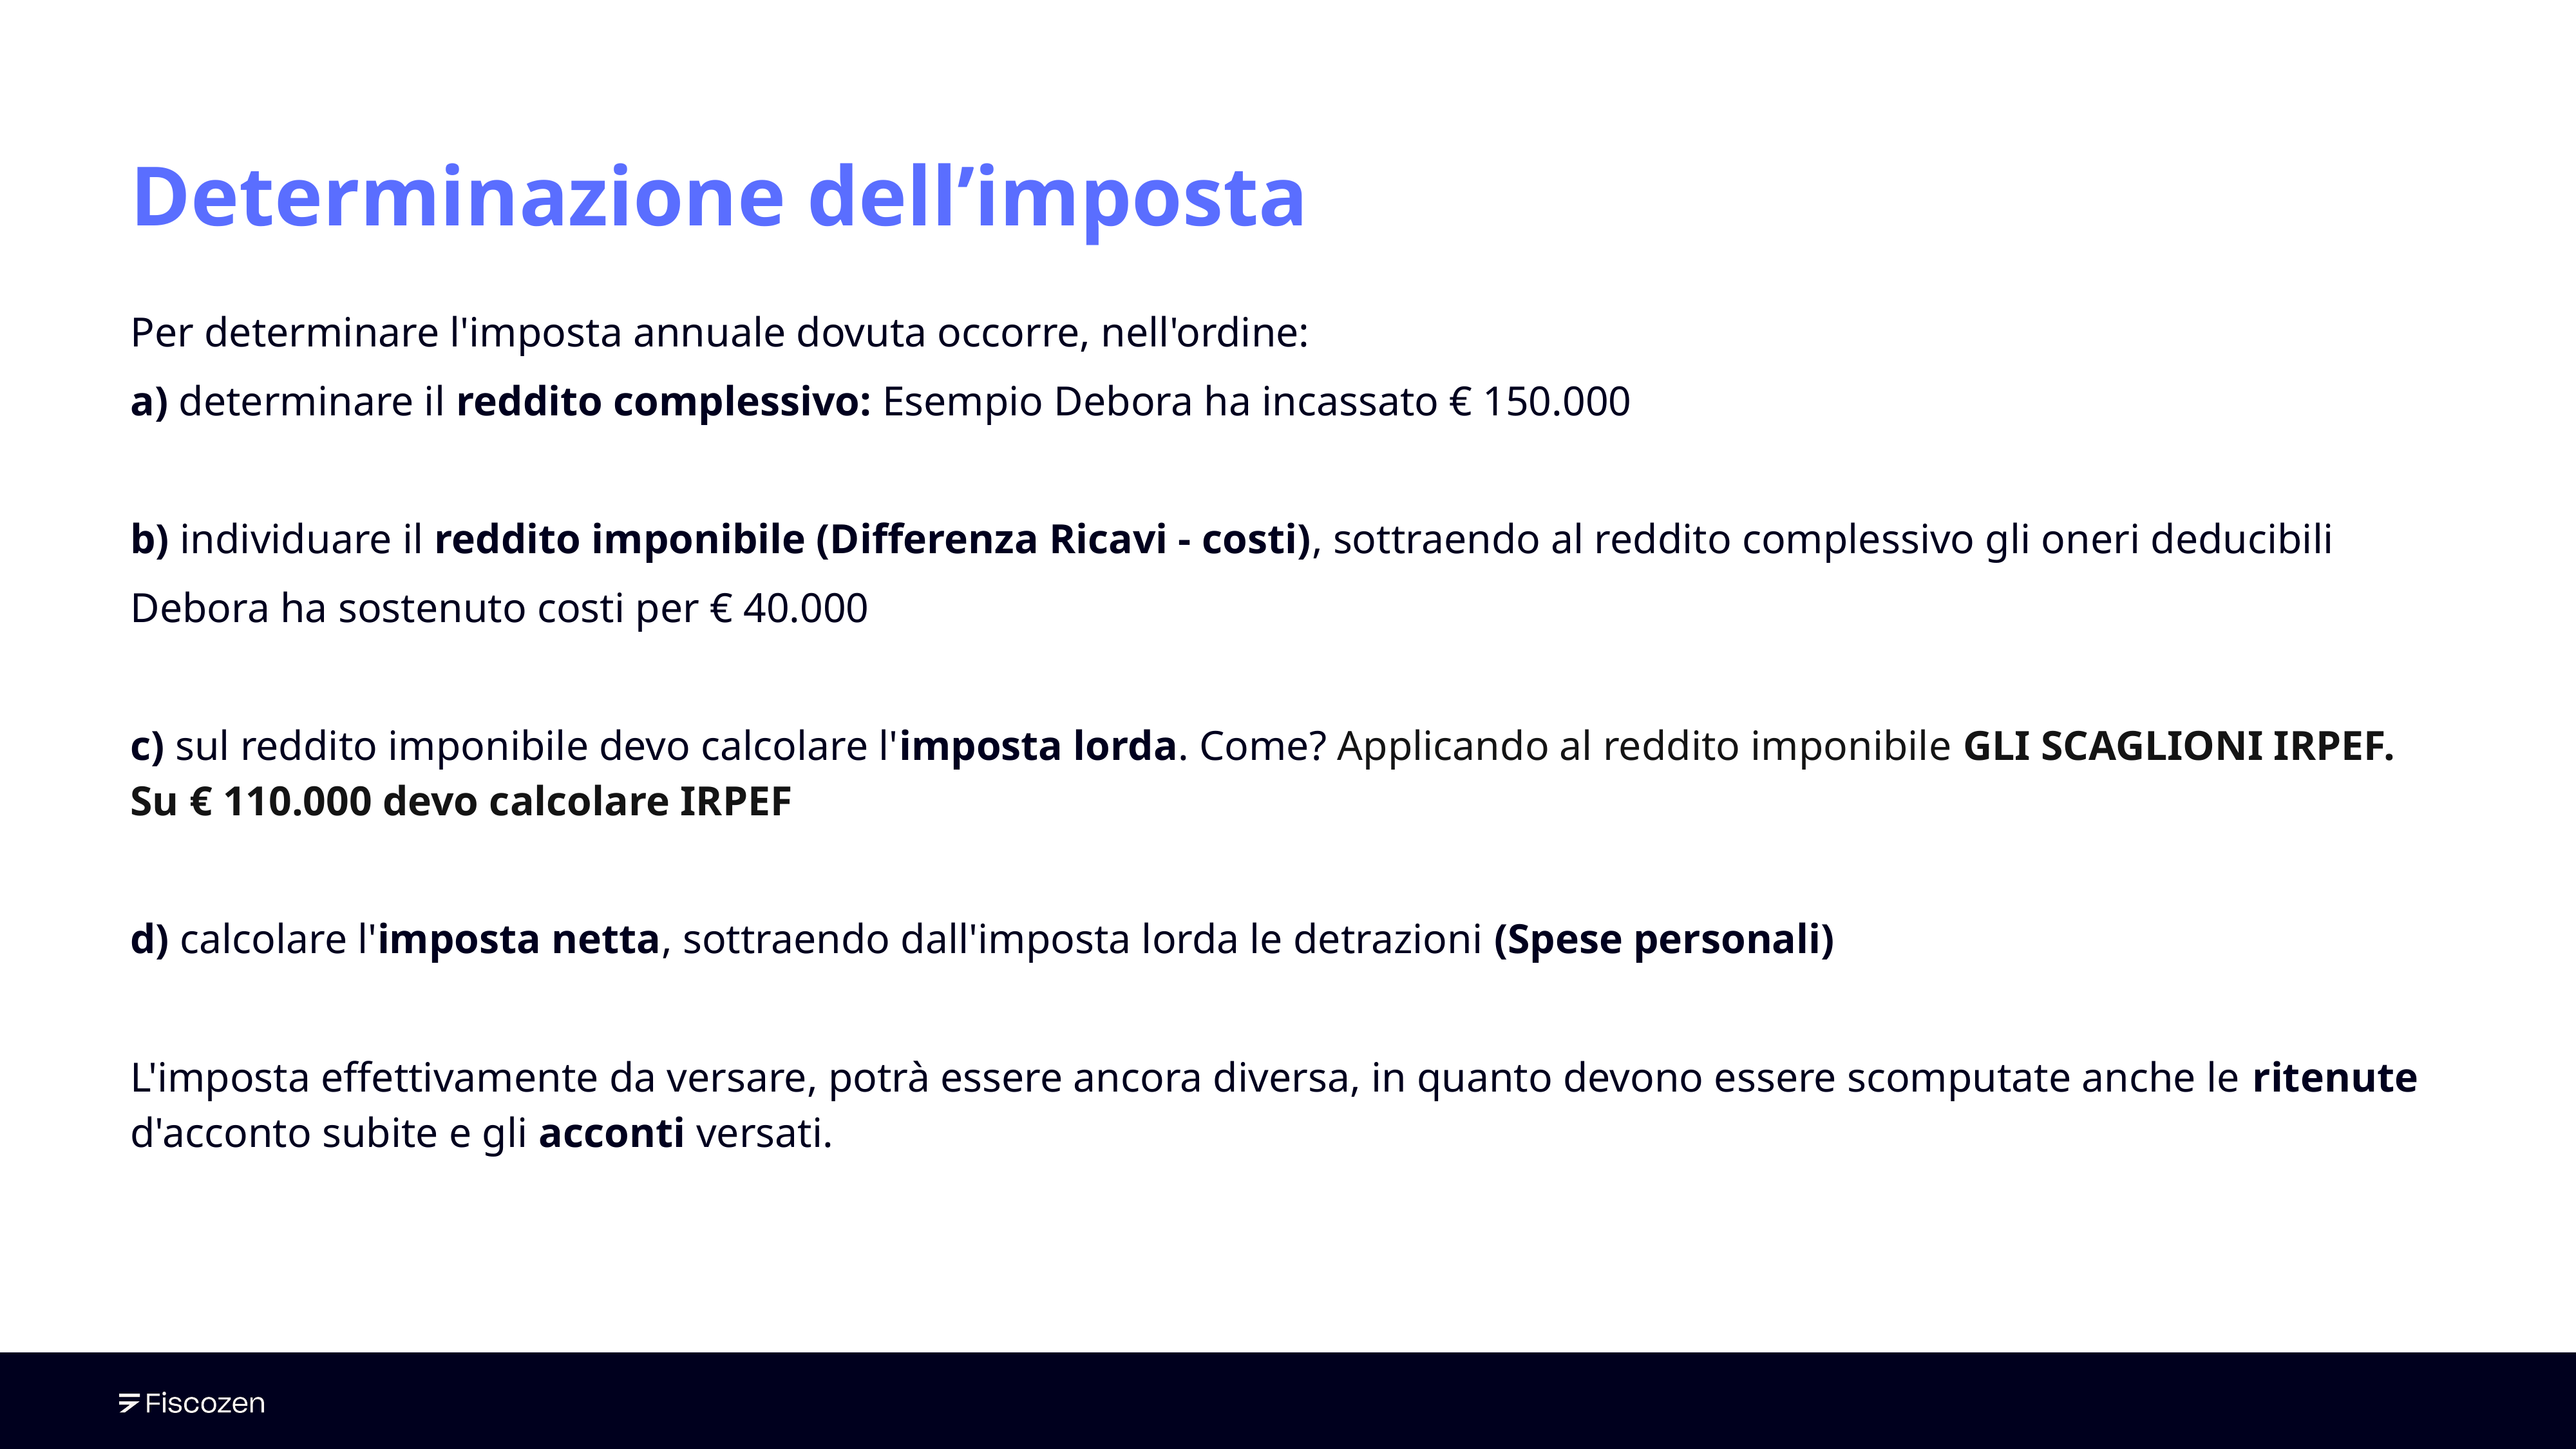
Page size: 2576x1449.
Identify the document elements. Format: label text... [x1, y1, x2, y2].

picture [0, 1352, 2576, 1449]
text_box Per determinare l'imposta annuale dovuta occorre, nell'ordine: a) determinare il reddito complessivo: Esempio Debora ha incassato € 150.000 b) individuare il reddito imponibile (Differenza Ricavi - costi), sottraendo al reddito complessivo gli oneri deducibili Debora ha sostenuto costi per € 40.000 c) sul reddito imponibile devo calcolare l'imposta lorda. Come? Applicando al reddito imponibile GLI SCAGLIONI IRPEF. Su € 110.000 devo calcolare IRPEF d) calcolare l'imposta netta, sottraendo dall'imposta lorda le detrazioni (Spese personali) L'imposta effettivamente da versare, potrà essere ancora diversa, in quanto devono essere scomputate anche le ritenute d'acconto subite e gli acconti versati. [120, 289, 2448, 1234]
text_box Determinazione dell’imposta [120, 96, 2456, 290]
